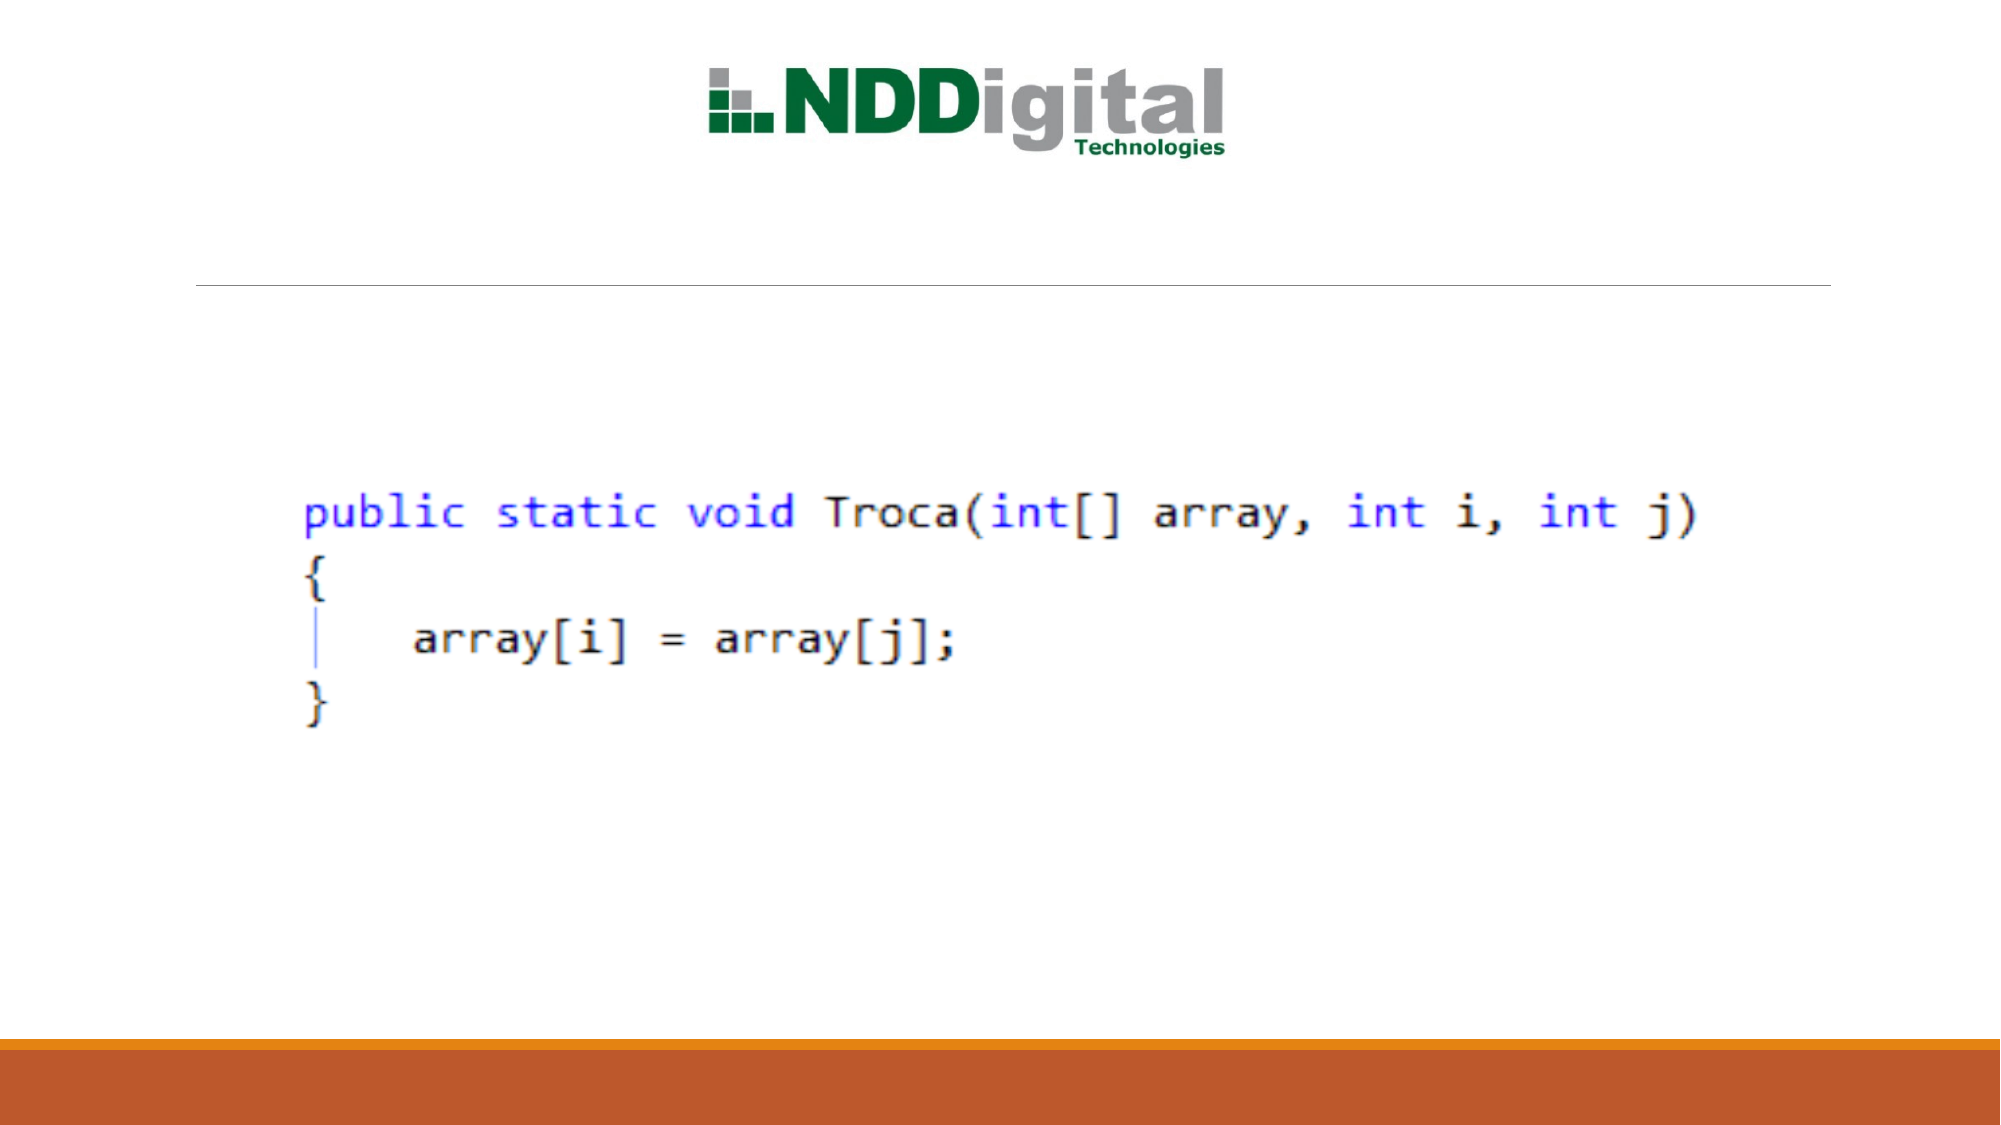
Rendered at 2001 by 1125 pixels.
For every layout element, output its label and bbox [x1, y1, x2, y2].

picture [684, 0, 1249, 180]
picture [275, 481, 1770, 754]
